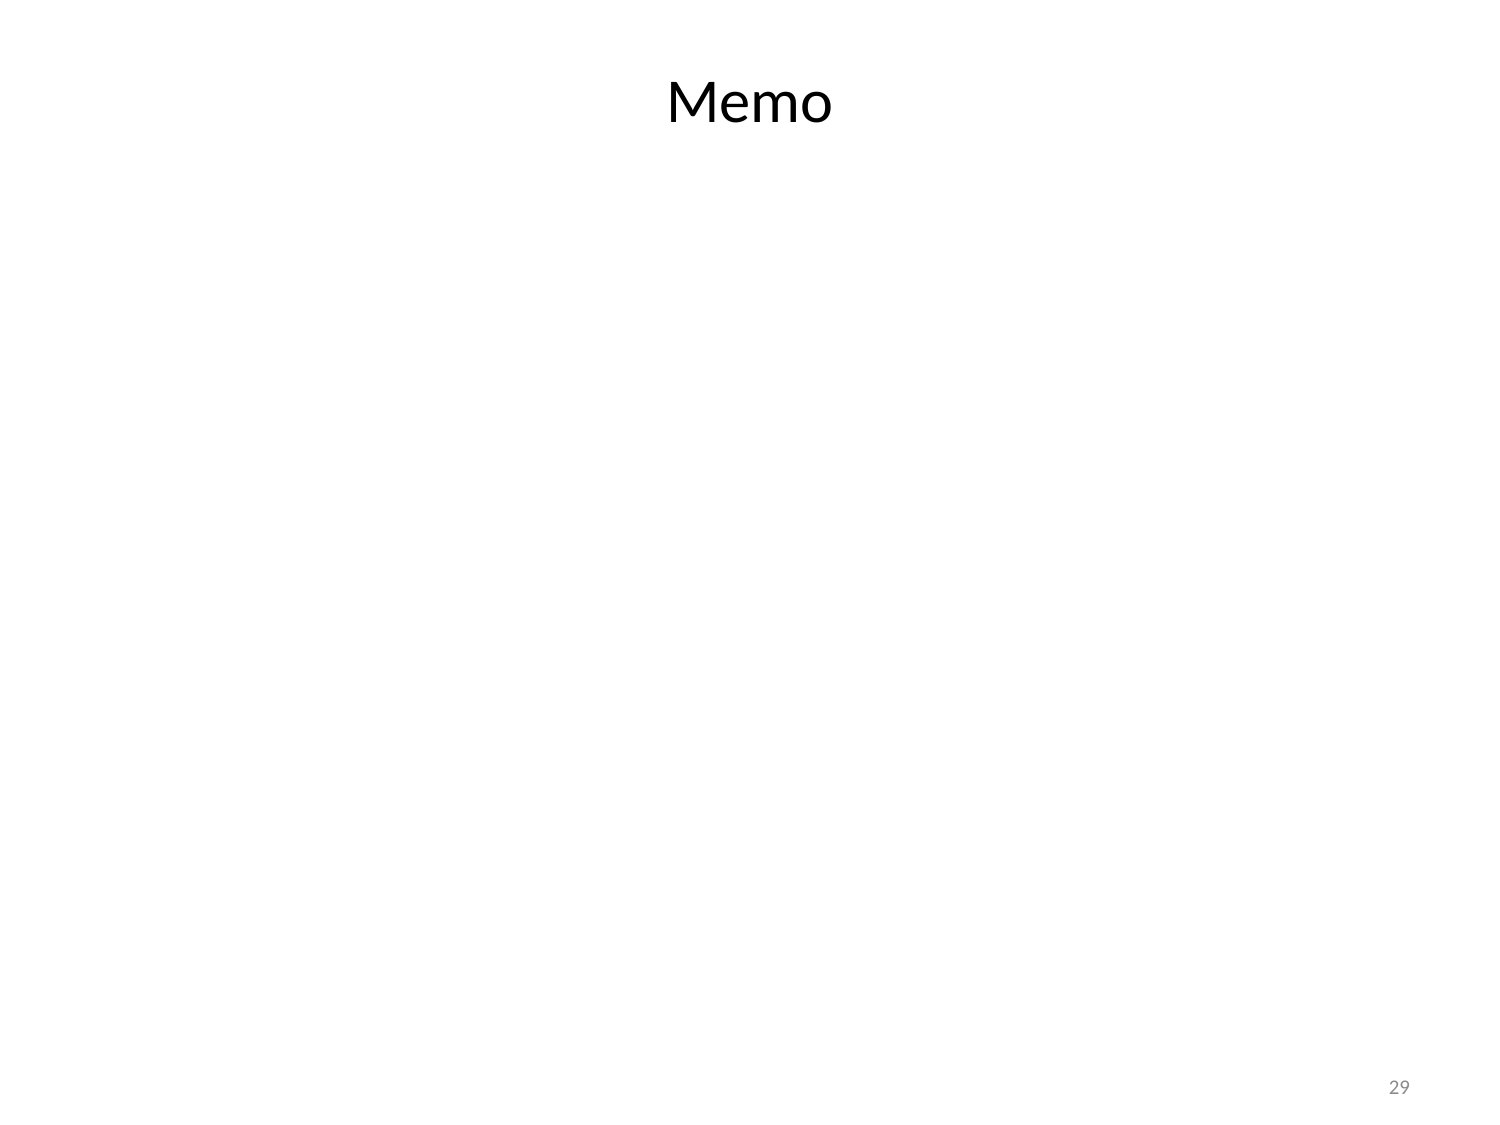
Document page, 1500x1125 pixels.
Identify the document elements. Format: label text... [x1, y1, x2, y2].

slide_number 29 [1074, 1070, 1425, 1103]
title Memo [75, 45, 1425, 149]
